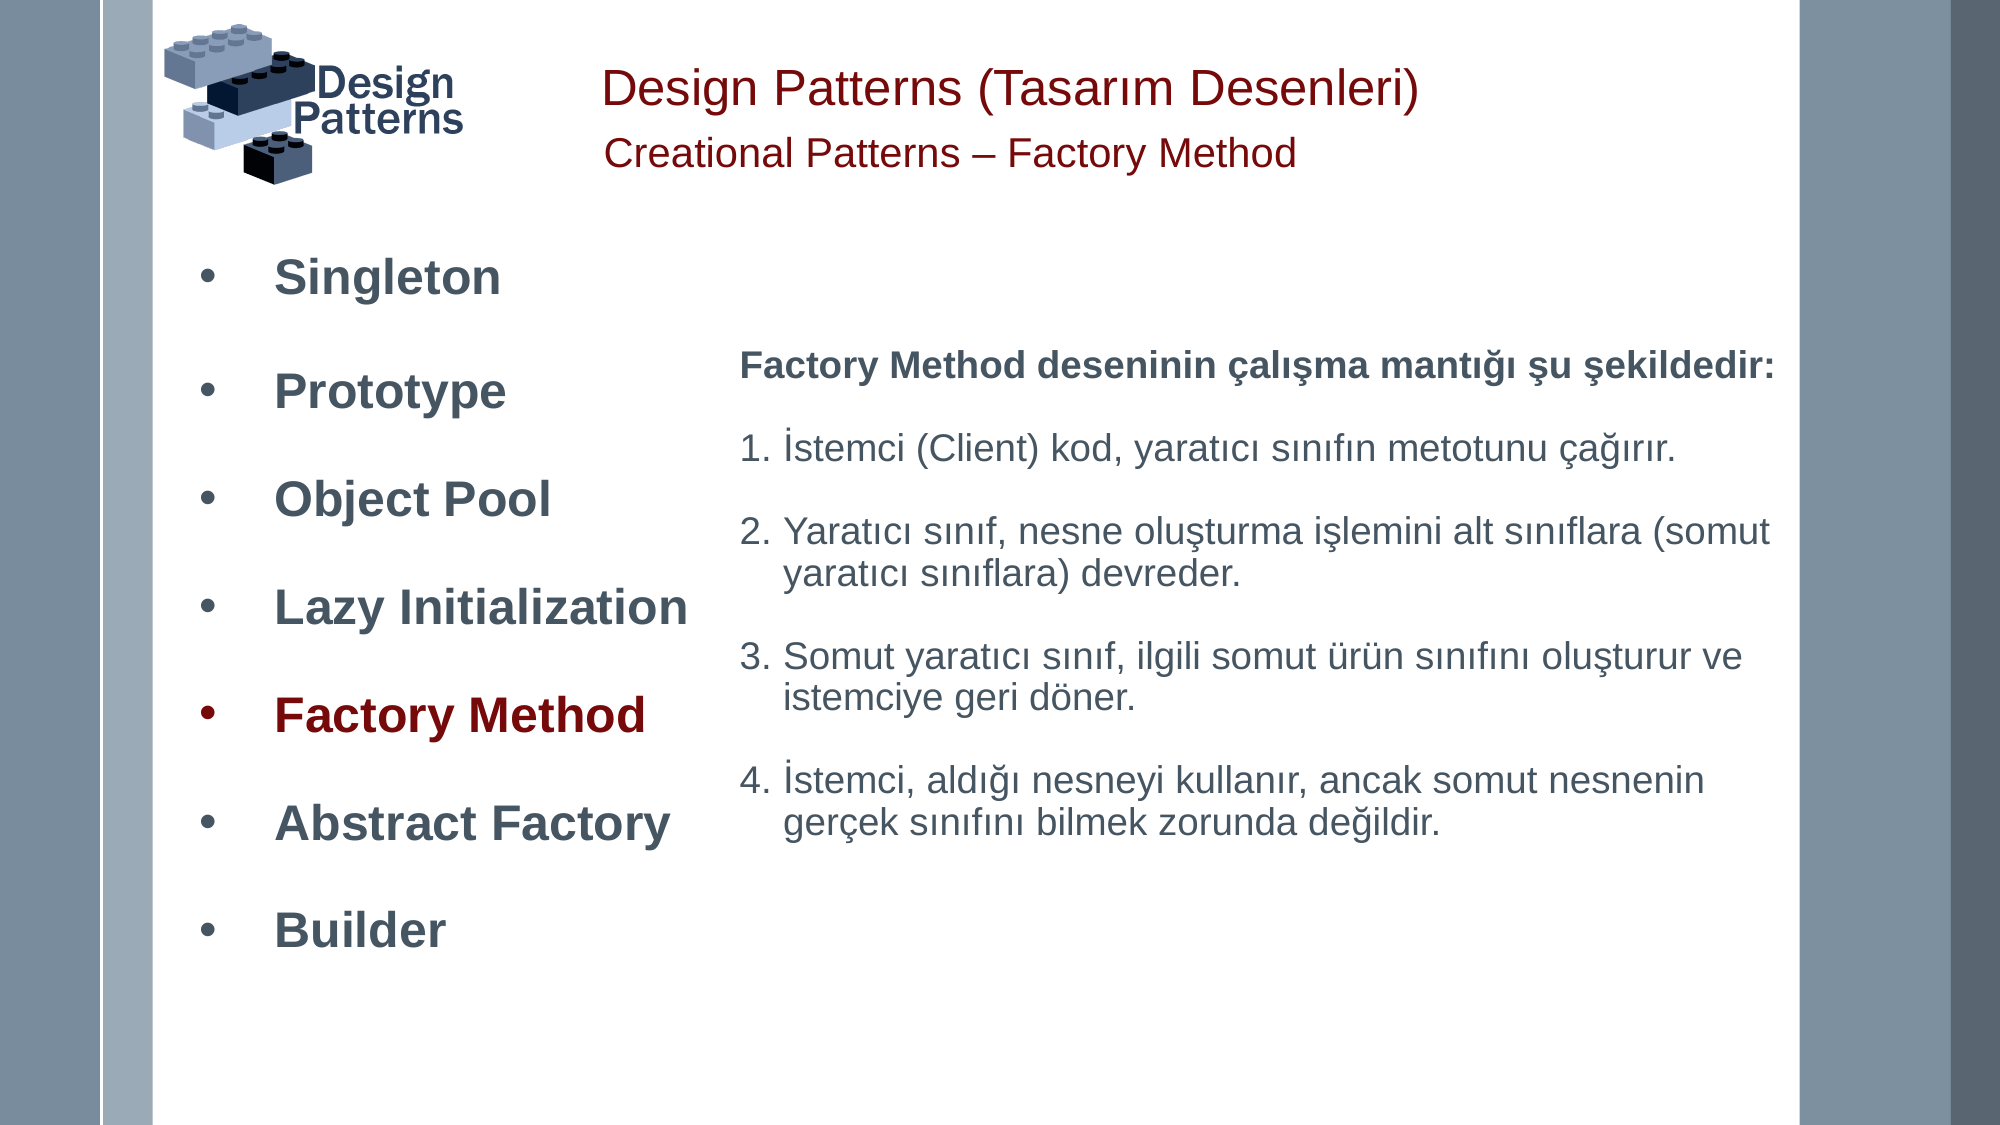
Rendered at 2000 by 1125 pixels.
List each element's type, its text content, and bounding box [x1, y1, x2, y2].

text_box Singleton Prototype Object Pool Lazy Initialization Factory Method Abstract Factory Builder [184, 243, 705, 1068]
picture [161, 24, 465, 185]
text_box Factory Method deseninin çalışma mantığı şu şekildedir: İstemci (Client) kod, yaratıcı sınıfın metotunu çağırır. Yaratıcı sınıf, nesne oluşturma işlemini alt sınıflara (somut yaratıcı sınıflara) devreder. Somut yaratıcı sınıf, ilgili somut ürün sınıfını oluşturur ve istemciye geri döner. İstemci, aldığı nesneyi kullanır, ancak somut nesnenin gerçek sınıfını bilmek zorunda değildir. [724, 337, 1812, 900]
text_box Design Patterns (Tasarım Desenleri) [586, 54, 1555, 125]
text_box Creational Patterns – Factory Method [588, 124, 1473, 187]
text_box [160, 219, 1788, 1125]
